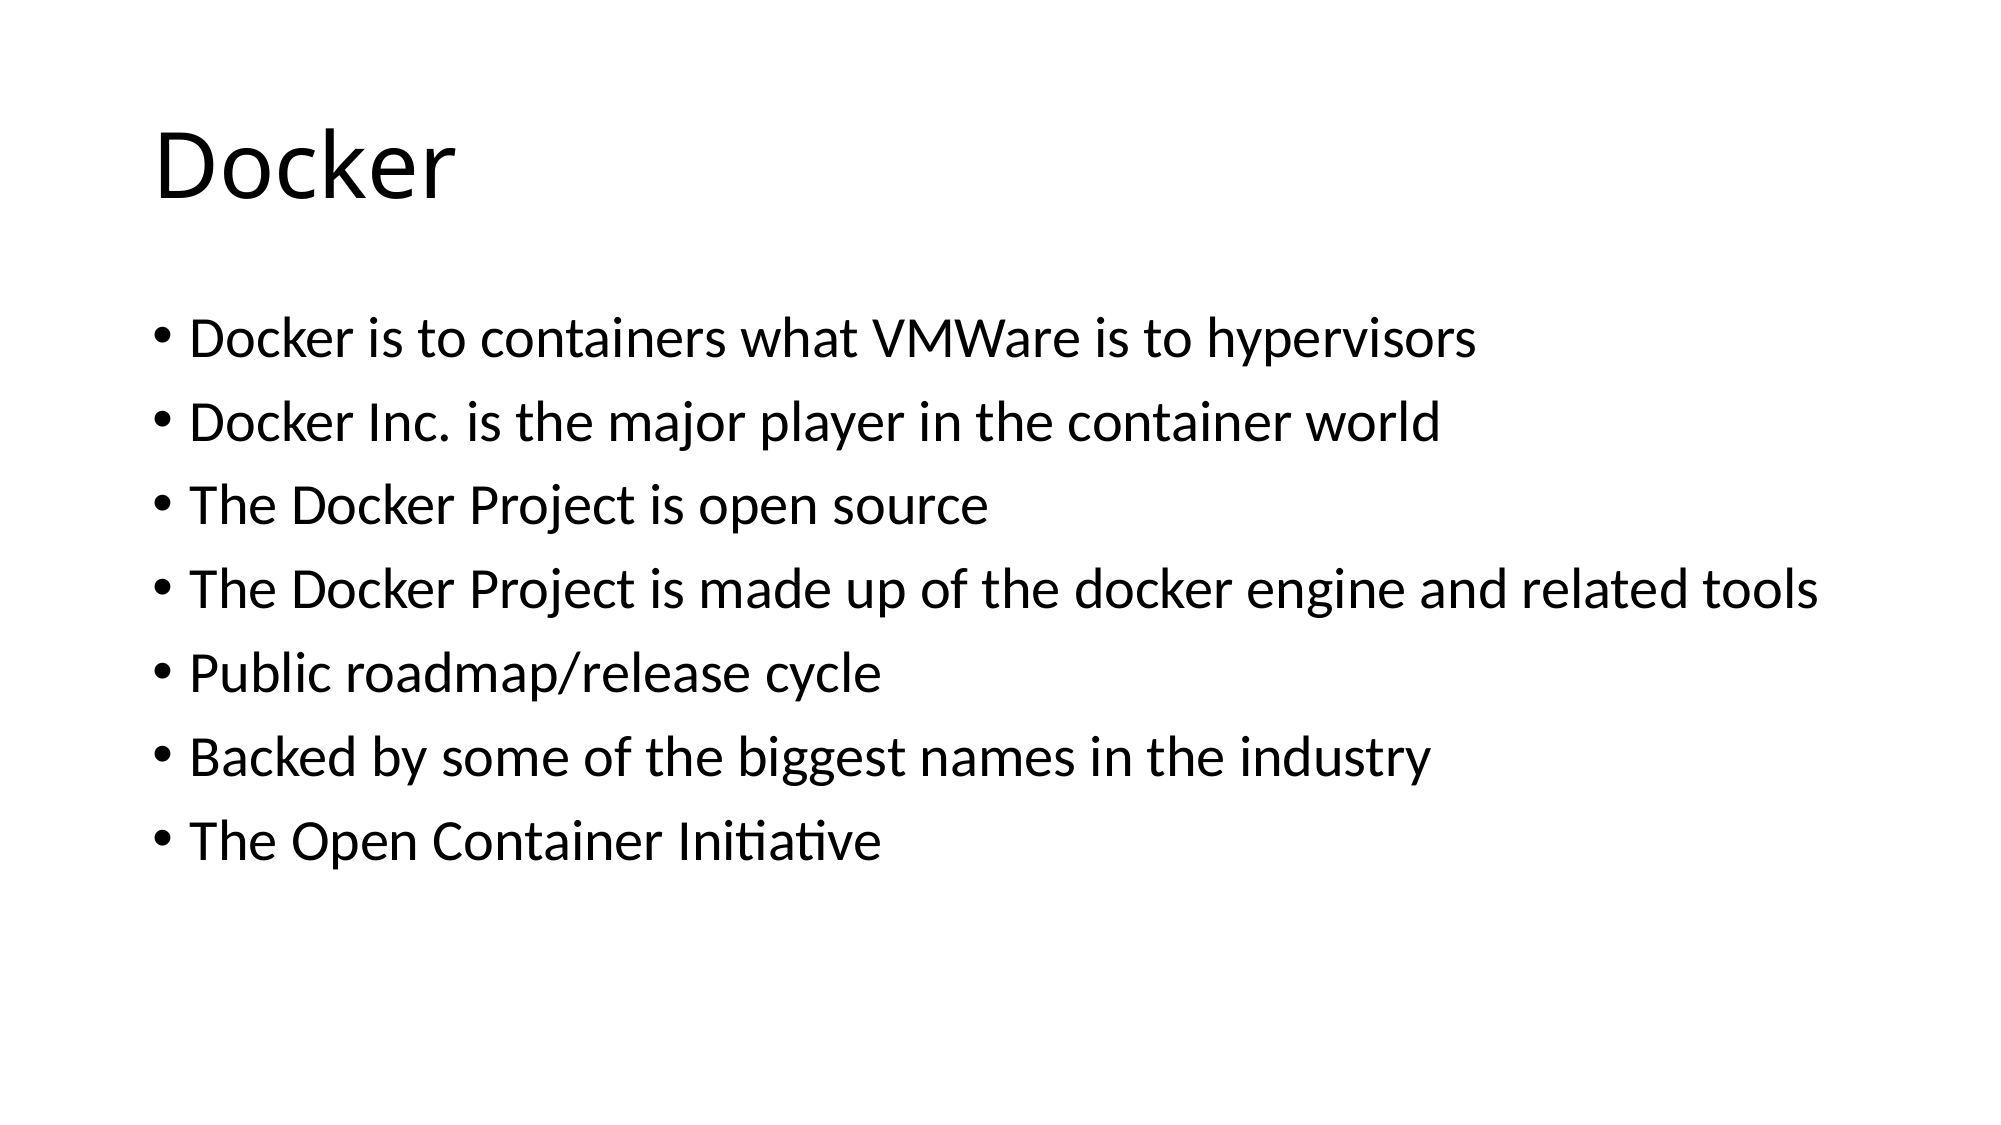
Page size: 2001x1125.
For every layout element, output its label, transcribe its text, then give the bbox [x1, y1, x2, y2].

list Docker is to containers what VMWare is to hypervisors Docker Inc. is the major player in the container world The Docker Project is open source The Docker Project is made up of the docker engine and related tools Public roadmap/release cycle Backed by some of the biggest names in the industry The Open Container Initiative [137, 299, 1863, 1014]
title Docker [137, 59, 1863, 278]
